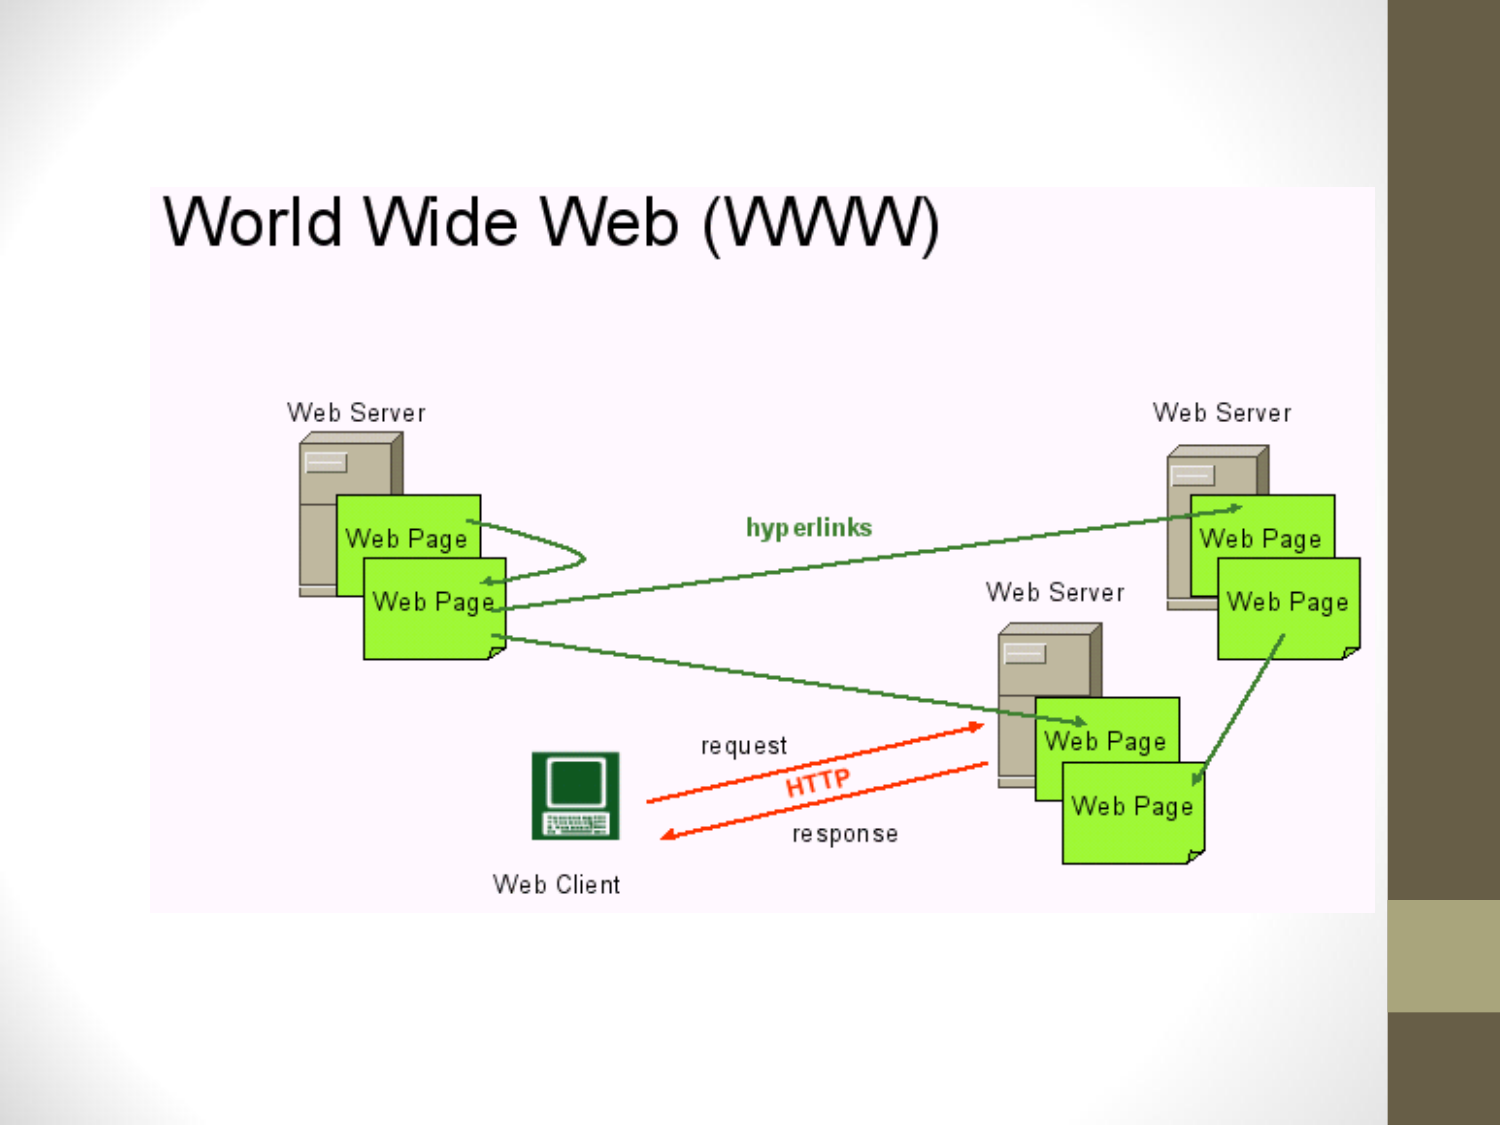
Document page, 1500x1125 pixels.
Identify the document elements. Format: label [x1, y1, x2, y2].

picture [0, 0, 1387, 1125]
text_box [149, 186, 1376, 913]
